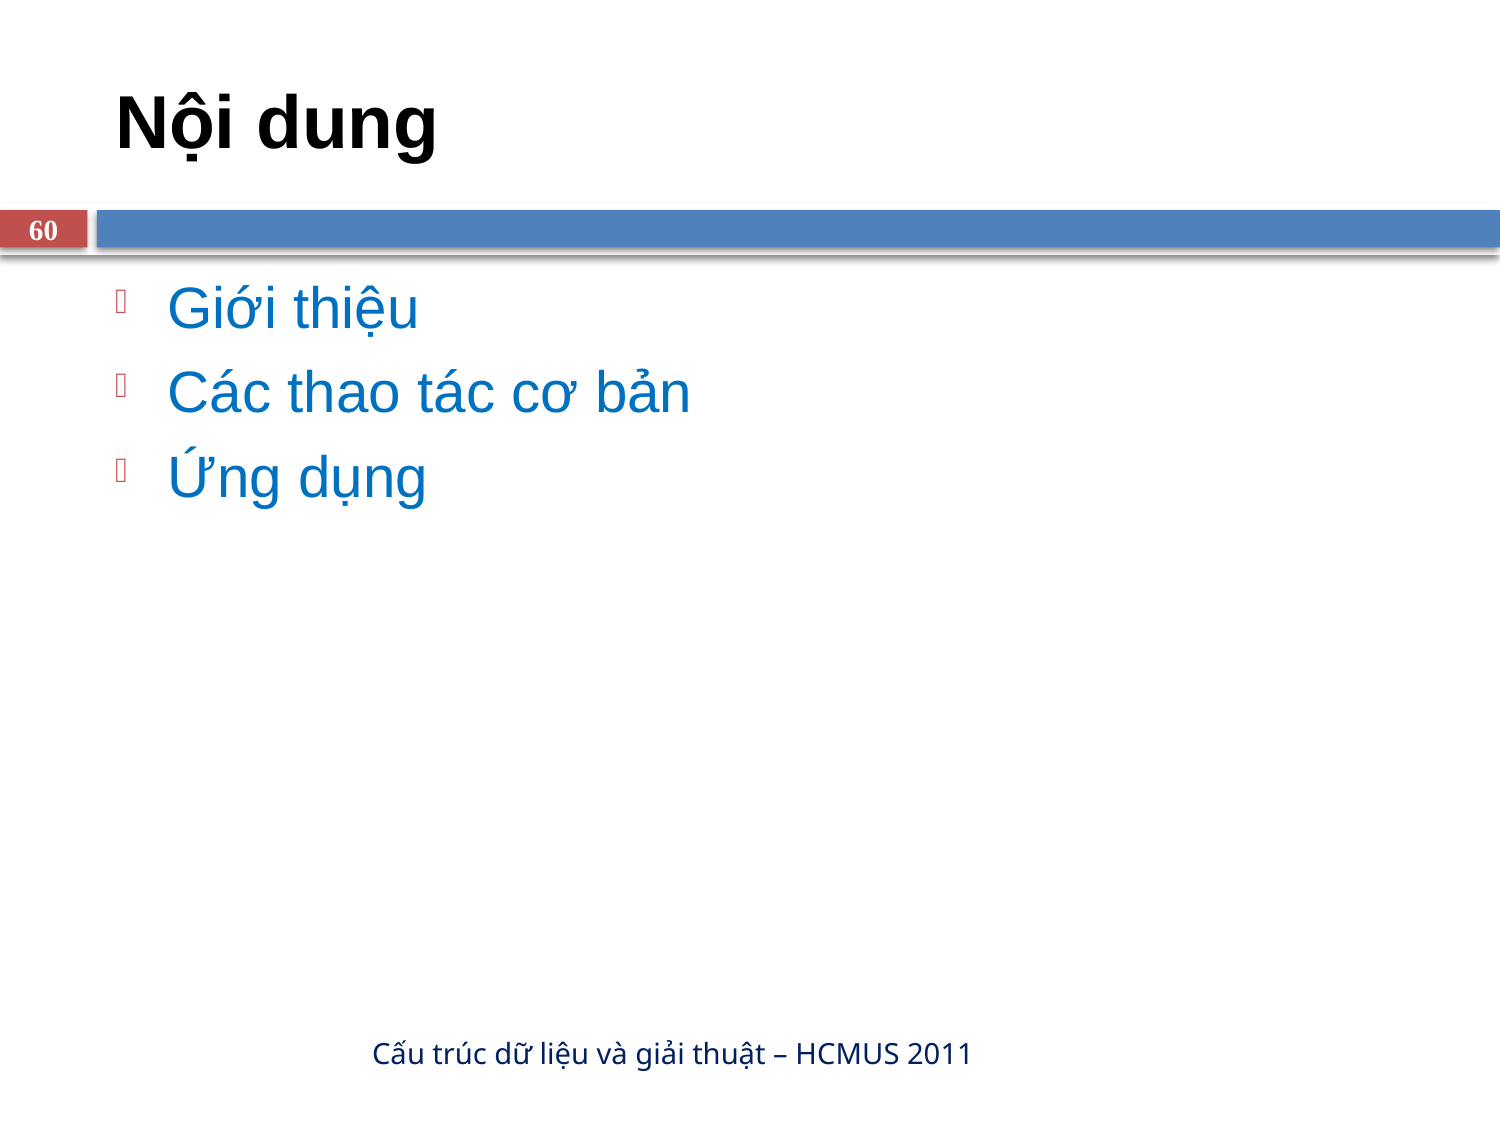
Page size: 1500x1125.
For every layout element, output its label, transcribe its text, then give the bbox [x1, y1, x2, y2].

title Nội dung [100, 37, 1438, 200]
footer Cấu trúc dữ liệu và giải thuật – HCMUS 2011 [99, 1024, 990, 1085]
list Giới thiệu Các thao tác cơ bản Ứng dụng [100, 262, 1438, 1000]
slide_number 60 [0, 208, 88, 249]
